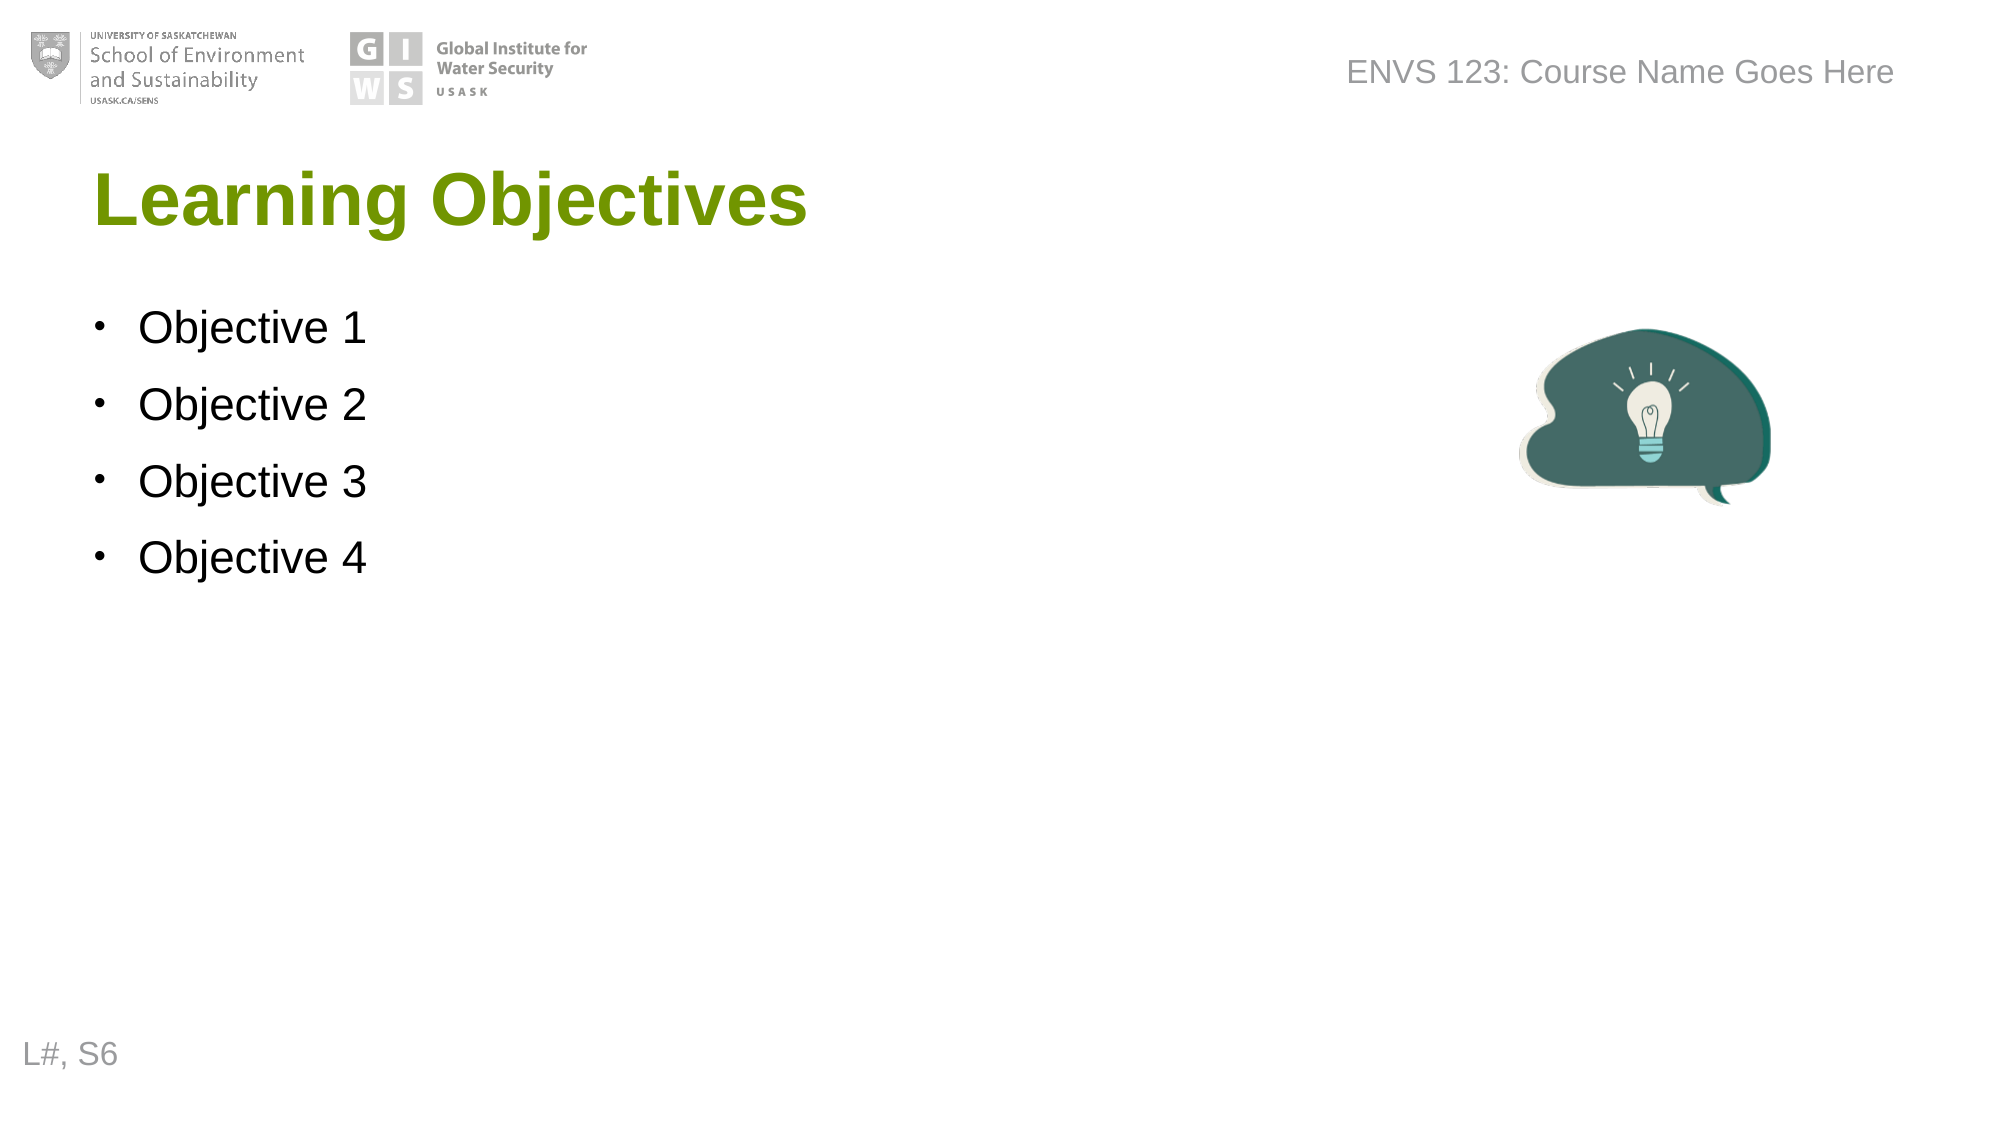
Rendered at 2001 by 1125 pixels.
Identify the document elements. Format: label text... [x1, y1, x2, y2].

list Objective 1 Objective 2 Objective 3 Objective 4 [79, 290, 1287, 929]
title Learning Objectives [79, 142, 1880, 256]
picture [1473, 256, 1817, 579]
